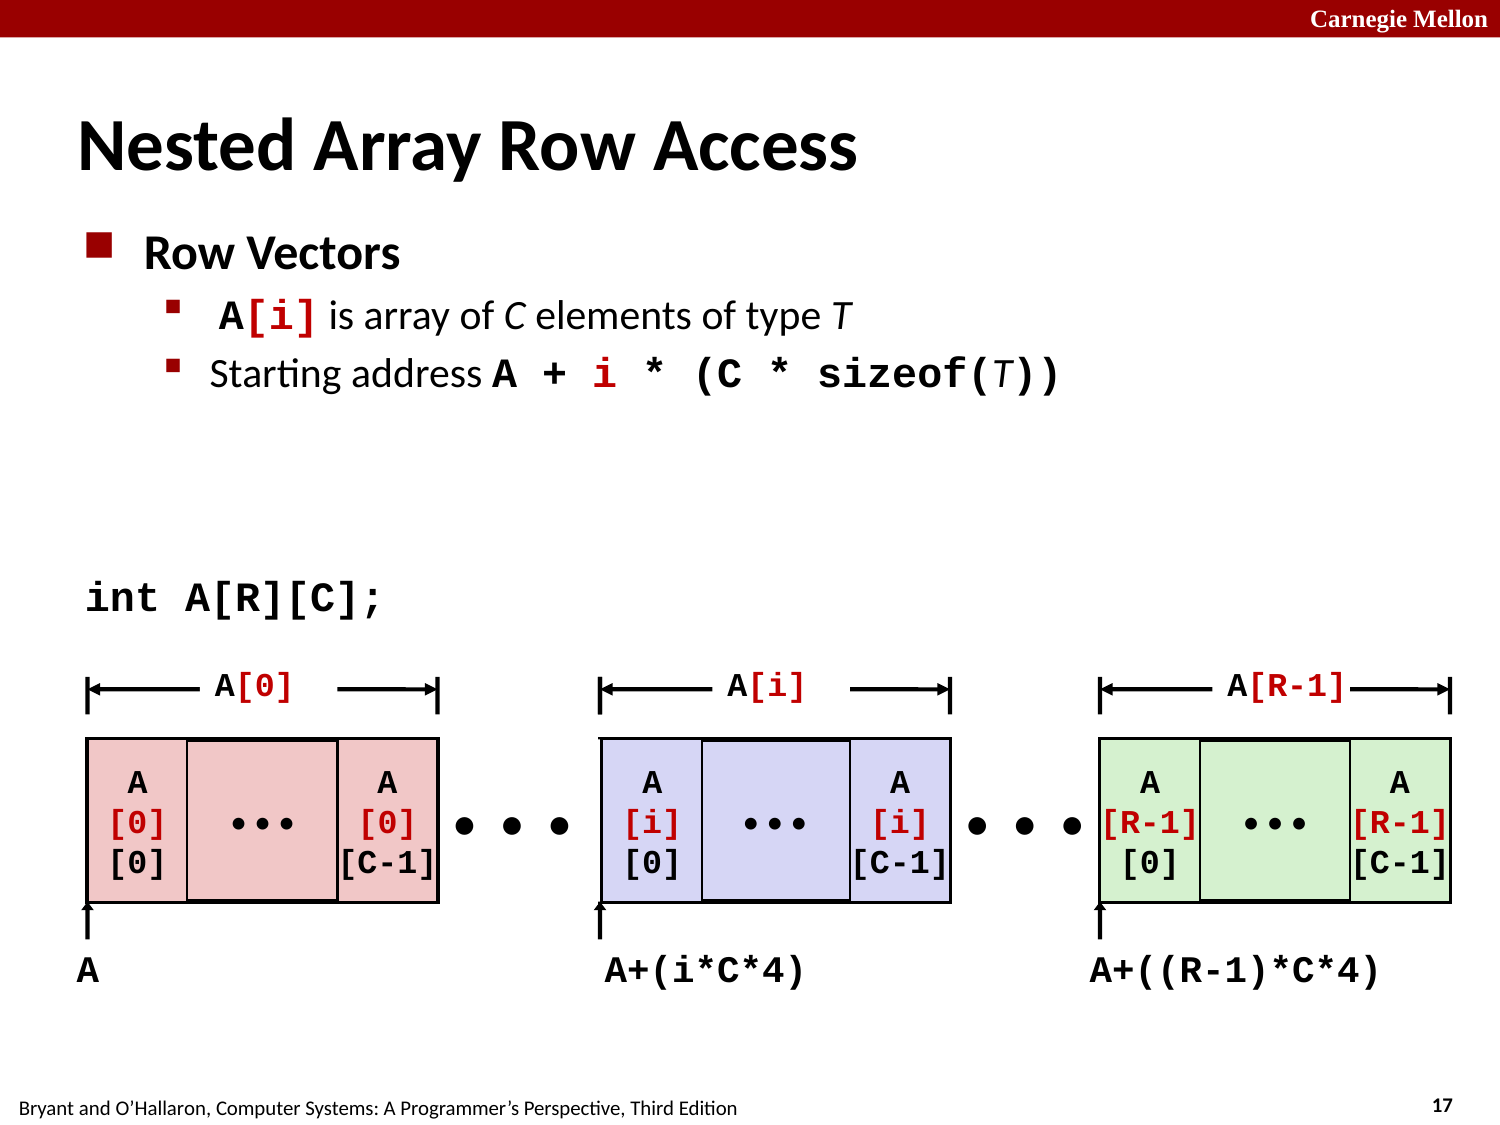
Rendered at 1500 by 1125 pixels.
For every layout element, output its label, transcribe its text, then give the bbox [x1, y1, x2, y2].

text_box • • • [954, 739, 1094, 902]
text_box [1099, 651, 1451, 903]
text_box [87, 651, 438, 903]
text_box A+((R-1)*C*4) [1074, 937, 1450, 998]
text_box [1093, 907, 1107, 940]
text_box [81, 906, 94, 940]
text_box int A[R][C]; [69, 562, 400, 628]
text_box • • • [441, 739, 594, 902]
text_box A [55, 937, 121, 998]
text_box [593, 907, 607, 937]
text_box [599, 651, 951, 903]
list Row Vectors A[i] is array of C elements of type T Starting address A + i * (C * sizeof(T)) [72, 211, 1188, 451]
title Nested Array Row Access [62, 93, 1201, 188]
text_box A+(i*C*4) [589, 937, 888, 998]
